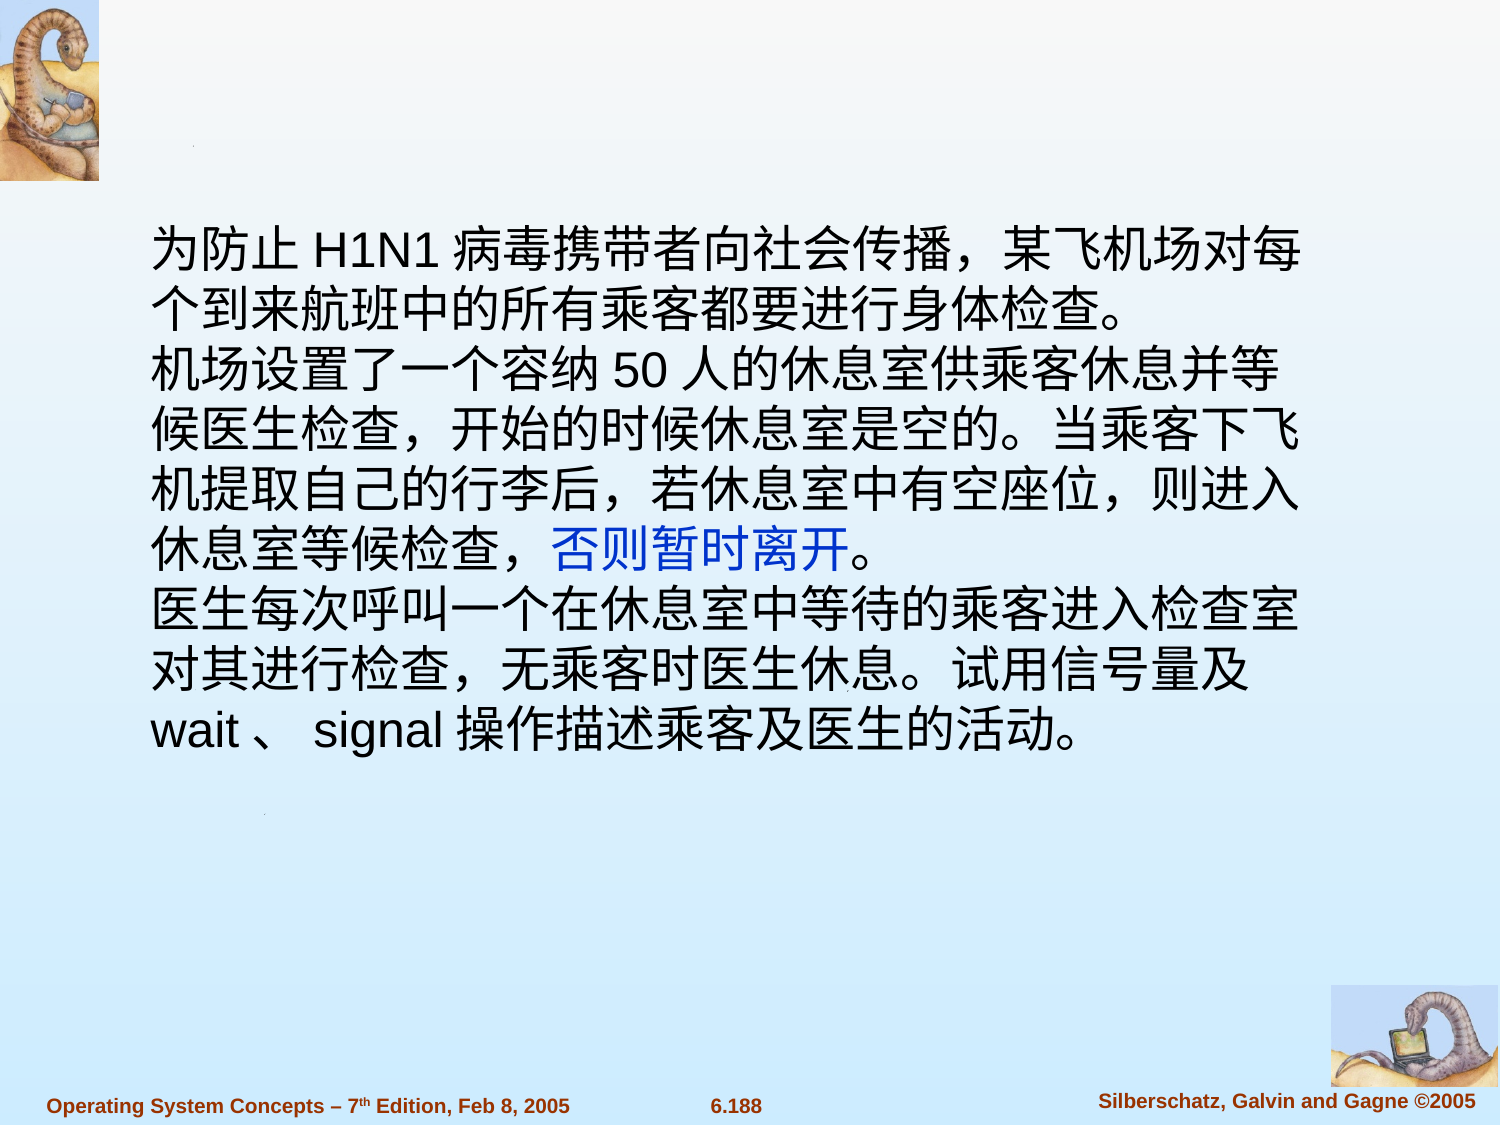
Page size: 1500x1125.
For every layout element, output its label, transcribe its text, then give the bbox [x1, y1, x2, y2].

list 为防止H1N1病毒携带者向社会传播，某飞机场对每个到来航班中的所有乘客都要进行身体检查。 机场设置了一个容纳50人的休息室供乘客休息并等候医生检查，开始的时候休息室是空的。当乘客下飞机提取自己的行李后，若休息室中有空座位，则进入休息室等候检查，否则暂时离开。 医生每次呼叫一个在休息室中等待的乘客进入检查室对其进行检查，无乘客时医生休息。试用信号量及wait、signal操作描述乘客及医生的活动。 [135, 210, 1342, 946]
picture [0, 0, 99, 181]
picture [1331, 985, 1498, 1087]
